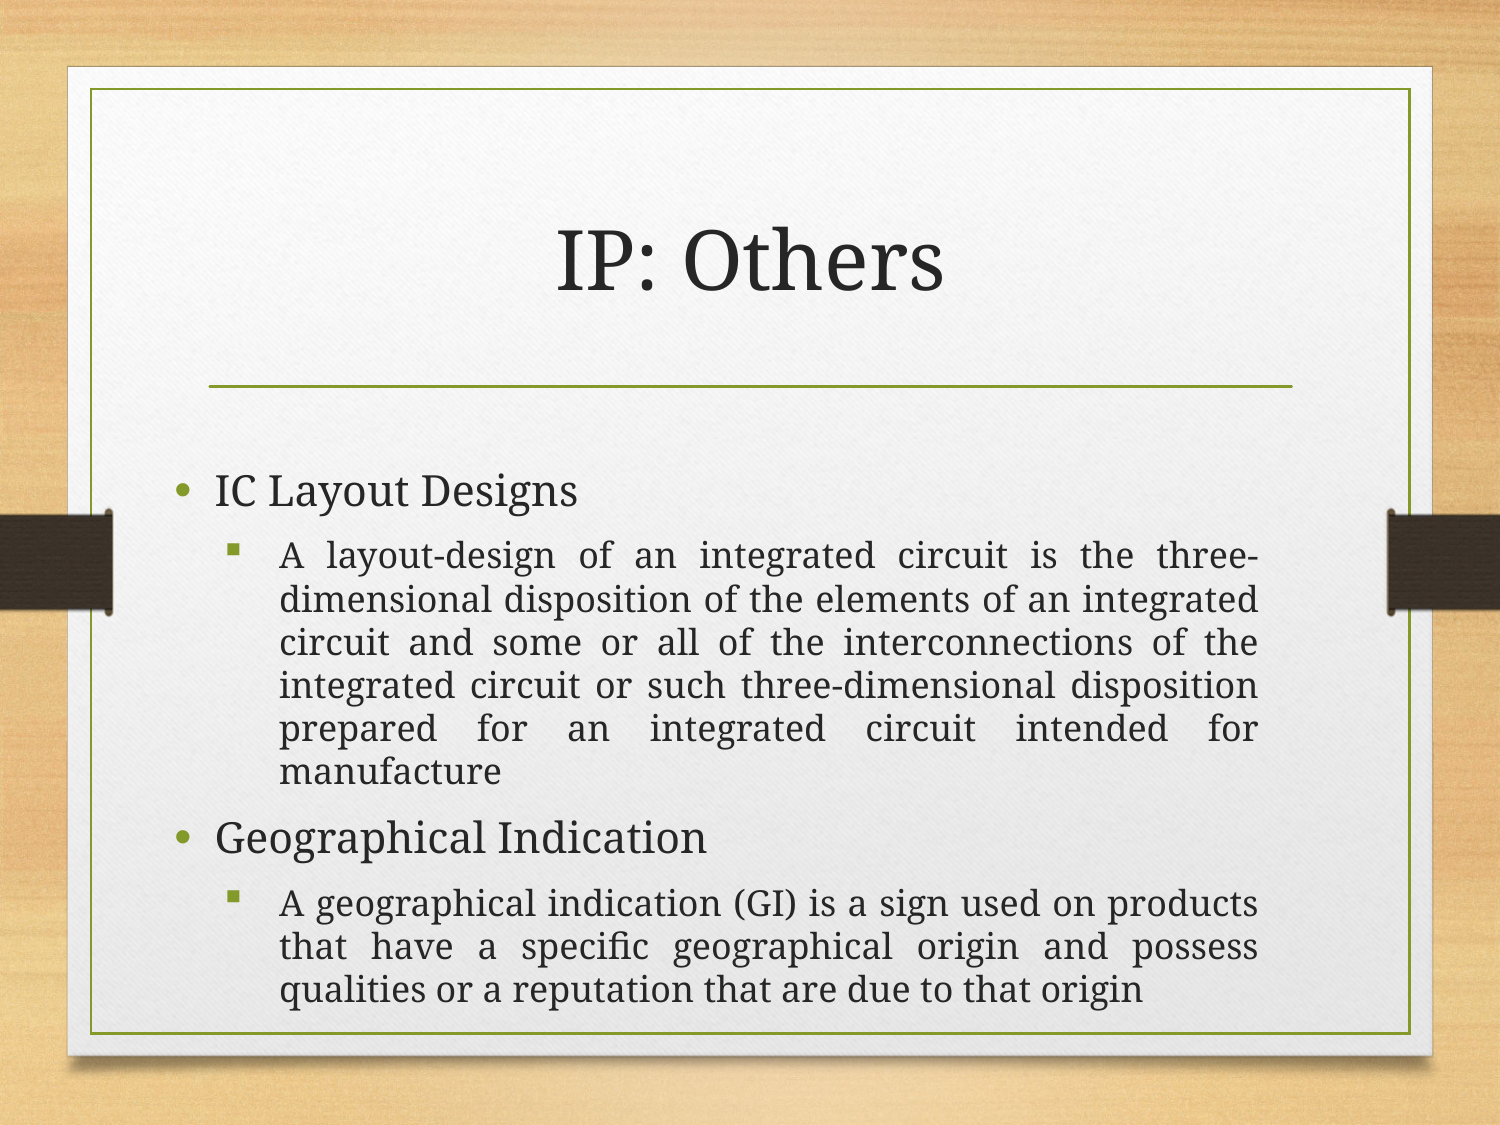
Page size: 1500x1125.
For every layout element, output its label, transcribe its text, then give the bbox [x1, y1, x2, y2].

list IC Layout Designs A layout-design of an integrated circuit is the three-dimensional disposition of the elements of an integrated circuit and some or all of the interconnections of the integrated circuit or such three-dimensional disposition prepared for an integrated circuit intended for manufacture Geographical Indication A geographical indication (GI) is a sign used on products that have a specific geographical origin and possess qualities or a reputation that are due to that origin [159, 456, 1275, 1022]
title IP: Others [193, 150, 1309, 365]
picture [0, 0, 1500, 1125]
